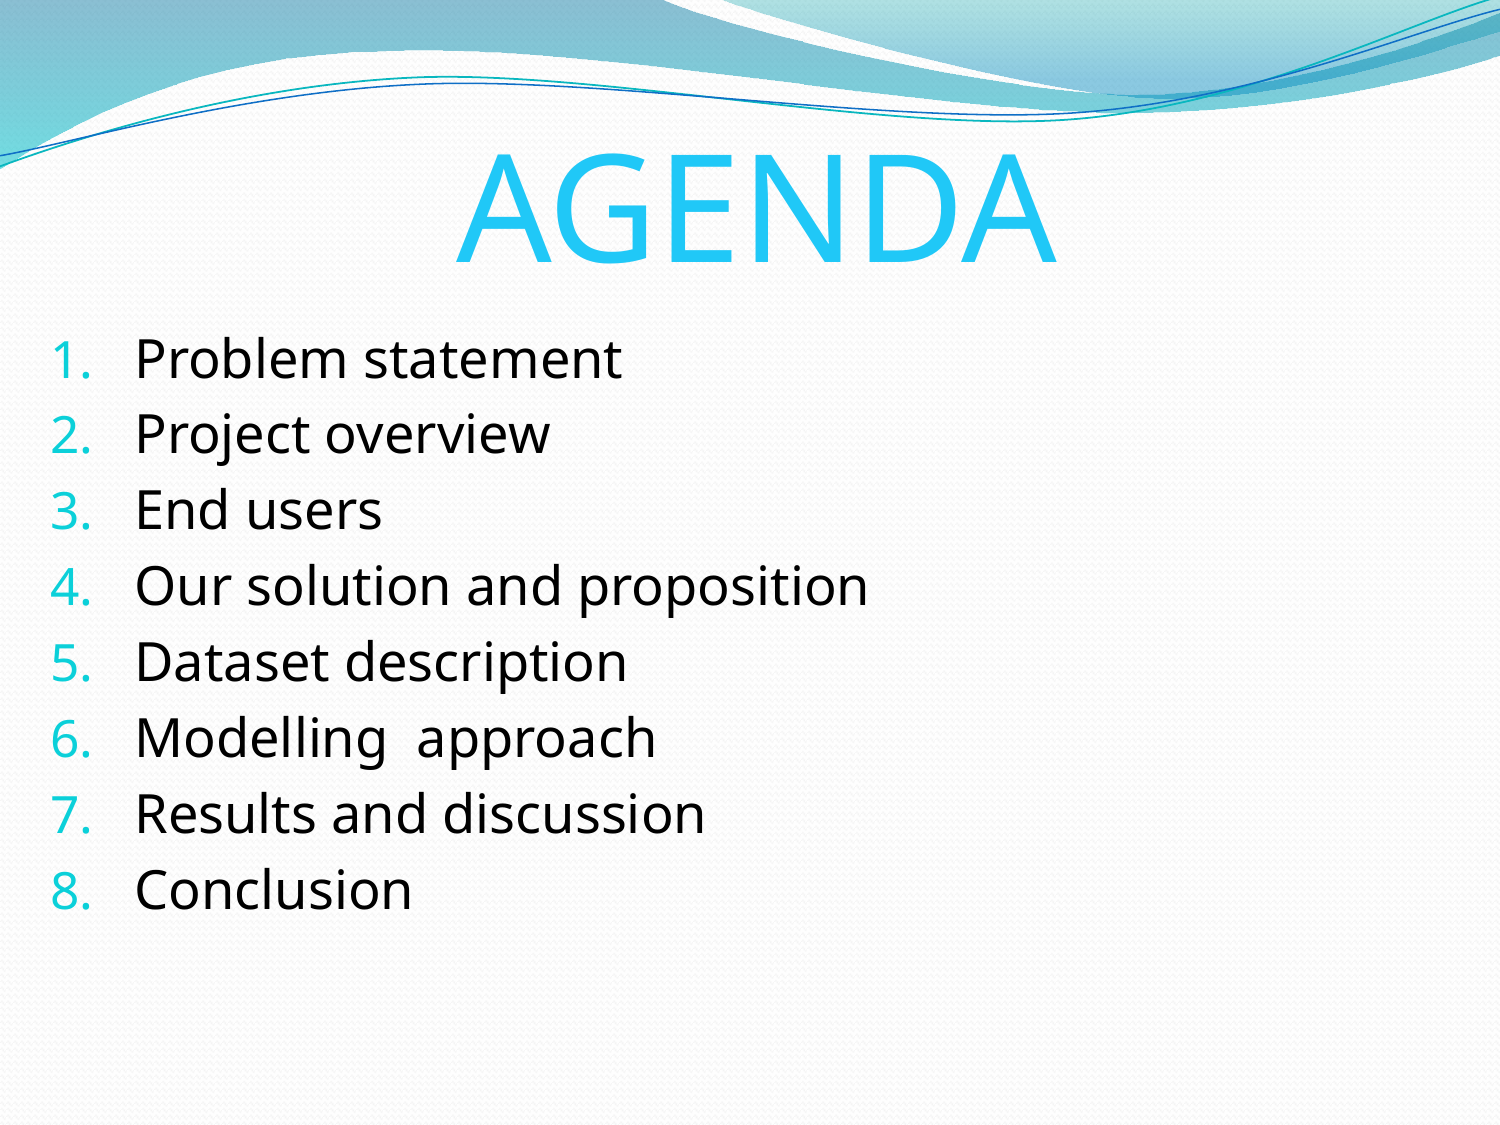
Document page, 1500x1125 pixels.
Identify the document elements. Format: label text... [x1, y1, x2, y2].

title AGENDA [82, 105, 1432, 293]
list Problem statement Project overview End users Our solution and proposition Dataset description Modelling approach Results and discussion Conclusion [35, 316, 1425, 1032]
